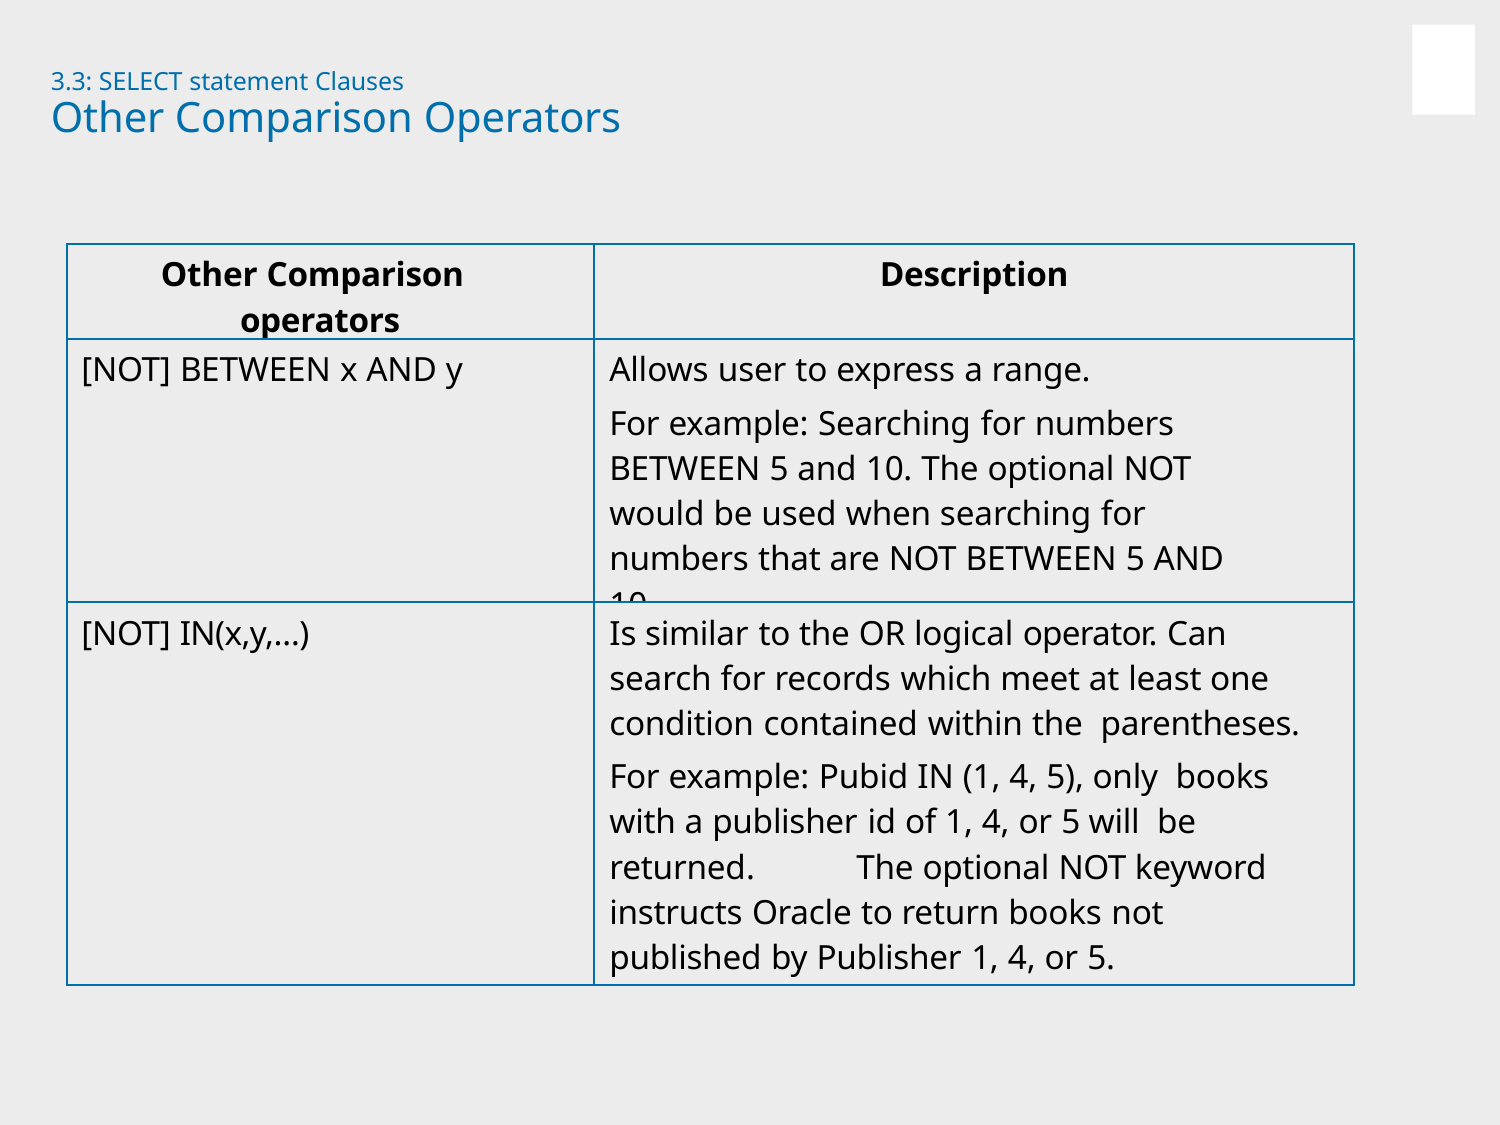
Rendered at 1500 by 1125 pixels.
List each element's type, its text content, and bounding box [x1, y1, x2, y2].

table_header Description [595, 245, 1353, 338]
text_box 3.3: SELECT statement Clauses [48, 63, 451, 88]
title Other Comparison Operators [48, 88, 656, 279]
table_cell [NOT] BETWEEN x AND y [68, 340, 593, 601]
table_cell [NOT] IN(x,y,…) [68, 603, 593, 984]
table_cell Allows user to express a range. For example: Searching for numbers BETWEEN 5 and 10. The optional NOT would be used when searching for numbers that are NOT BETWEEN 5 AND 10. [595, 340, 1353, 601]
table_header Other Comparison operators [68, 245, 593, 338]
text_box [1412, 24, 1475, 115]
table_cell Is similar to the OR logical operator. Can search for records which meet at least one condition contained within the parentheses. For example: Pubid IN (1, 4, 5), only books with a publisher id of 1, 4, or 5 will be returned. The optional NOT keyword instructs Oracle to return books not published by Publisher 1, 4, or 5. [595, 603, 1353, 984]
